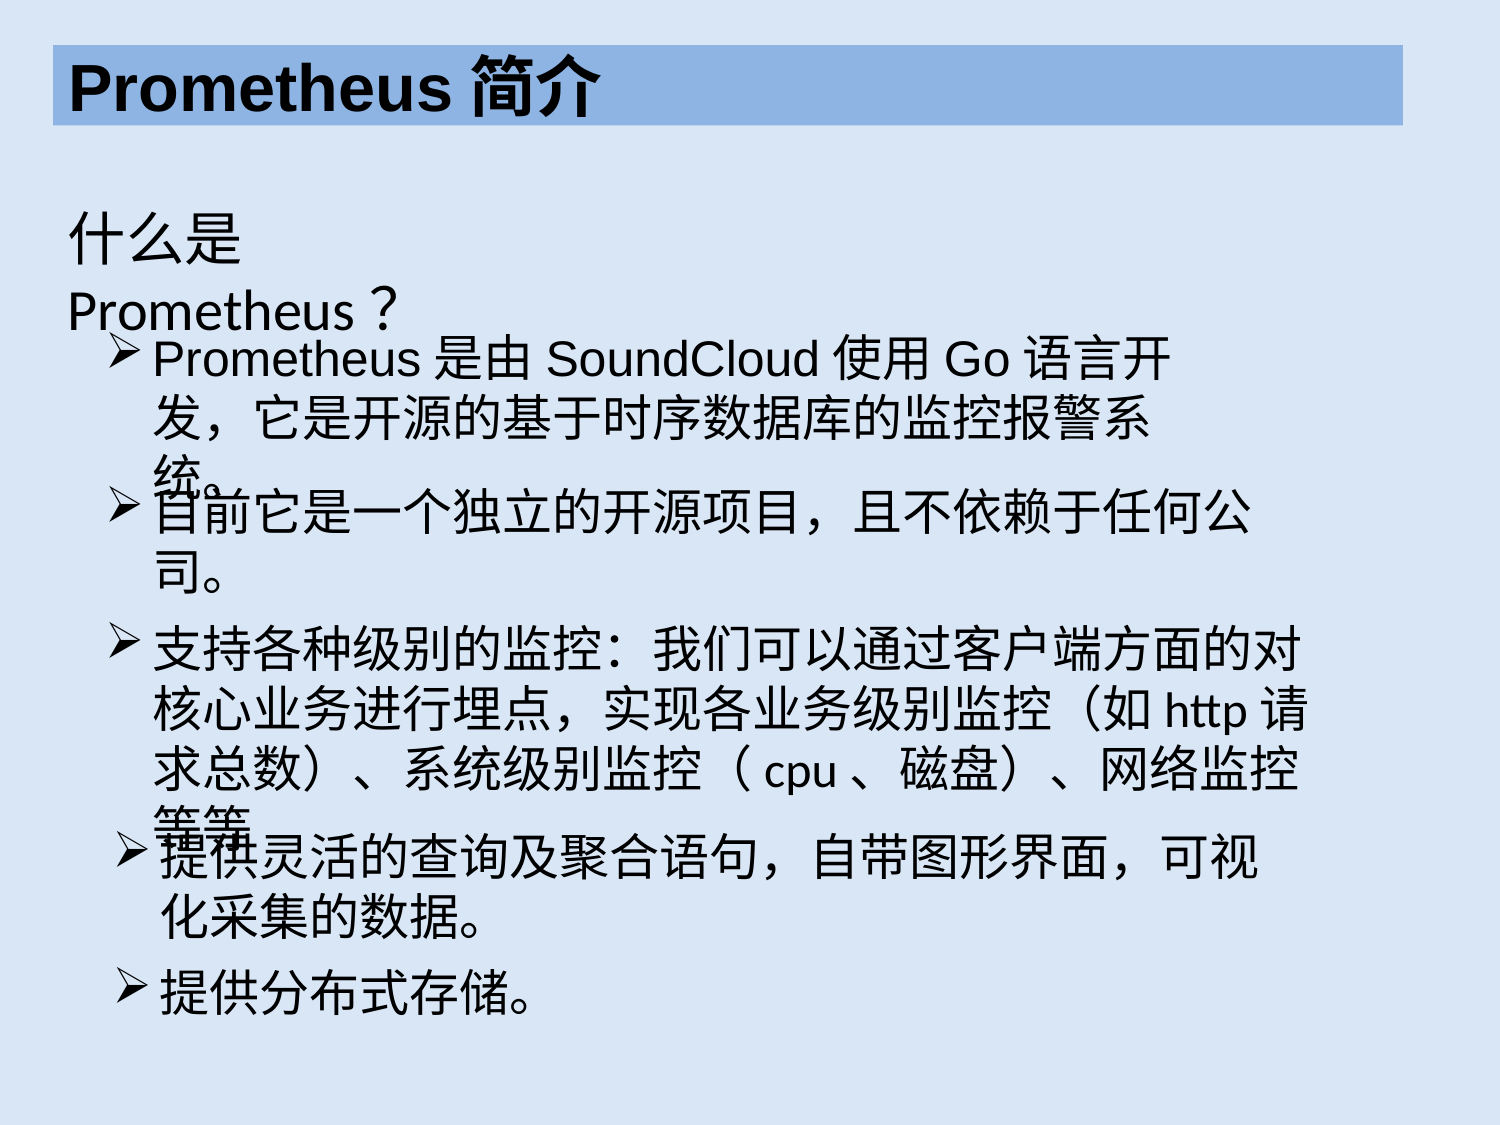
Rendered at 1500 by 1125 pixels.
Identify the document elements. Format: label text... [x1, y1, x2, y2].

text_box 提供灵活的查询及聚合语句，自带图形界面，可视化采集的数据。 [97, 817, 1279, 953]
text_box 提供分布式存储。 [97, 954, 1279, 1029]
text_box Prometheus简介 [53, 45, 1403, 126]
text_box 支持各种级别的监控：我们可以通过客户端方面的对核心业务进行埋点，实现各业务级别监控（如http请求总数）、系统级别监控（cpu、磁盘）、网络监控等等 [90, 609, 1353, 865]
text_box Prometheus是由SoundCloud使用Go语言开发，它是开源的基于时序数据库的监控报警系统。 [90, 319, 1201, 473]
text_box 目前它是一个独立的开源项目，且不依赖于任何公司。 [90, 473, 1272, 609]
text_box 什么是Prometheus？ [53, 194, 609, 350]
